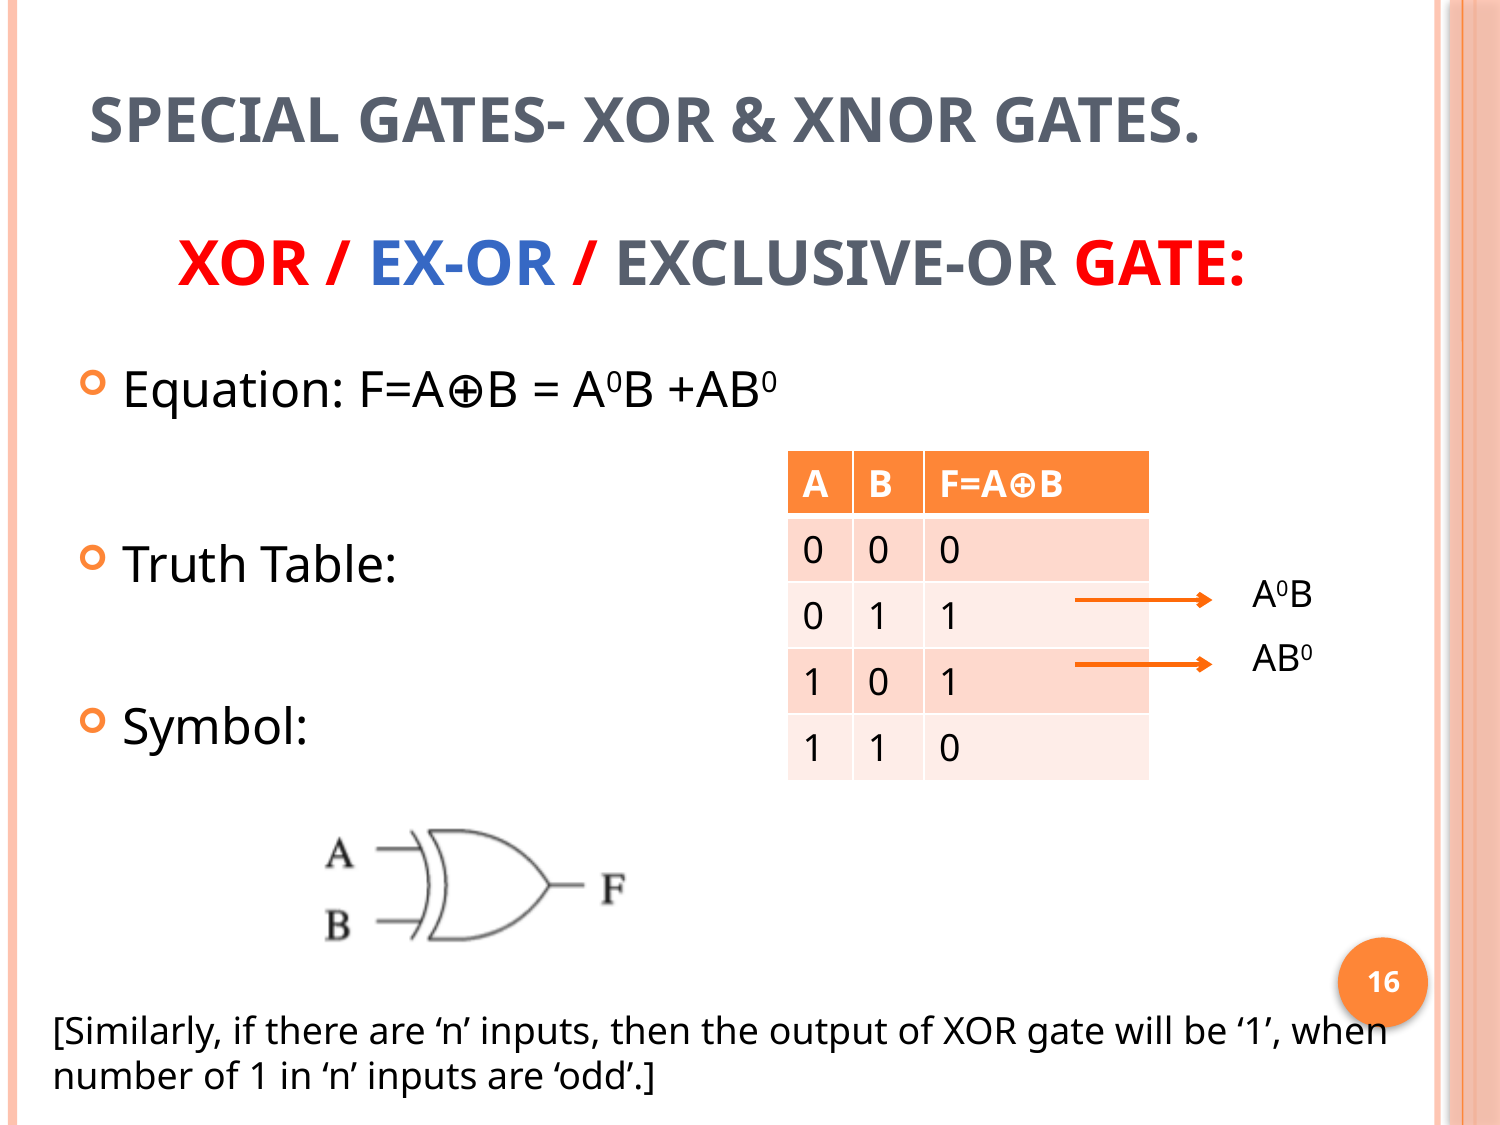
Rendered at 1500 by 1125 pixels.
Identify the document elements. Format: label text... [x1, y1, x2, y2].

table_header B [854, 451, 923, 513]
list Equation: F=A⊕B = A0B +AB0 [62, 350, 963, 438]
title Special gates- XOR & XNOR gates. [75, 45, 1388, 163]
text_box A0B [1237, 562, 1375, 623]
table_cell 0 [788, 583, 852, 647]
slide_number 16 [1333, 940, 1434, 1027]
picture [286, 781, 651, 971]
table_cell 0 [854, 519, 923, 581]
table_cell 1 [788, 649, 852, 713]
table_cell 0 [925, 715, 1149, 780]
text_box Truth Table: [62, 525, 738, 625]
table_header A [788, 451, 852, 513]
table_cell 0 [925, 519, 1149, 581]
text_box XOR / Ex-OR / Exclusive-OR gate: [99, 187, 1325, 305]
table_cell 0 [854, 649, 923, 713]
table_cell 1 [788, 715, 852, 780]
table_cell 0 [788, 519, 852, 581]
text_box [Similarly, if there are ‘n’ inputs, then the output of XOR gate will be ‘1’, when number of 1 in ‘n’ inputs are ‘odd’.] [37, 999, 1425, 1105]
text_box AB0 [1237, 626, 1375, 687]
table_cell 1 [925, 649, 1149, 713]
text_box Symbol: [62, 687, 738, 988]
table_header F=A⊕B [925, 451, 1149, 513]
table_cell 1 [854, 583, 923, 647]
table_cell 1 [925, 583, 1149, 647]
table_cell 1 [854, 715, 923, 780]
